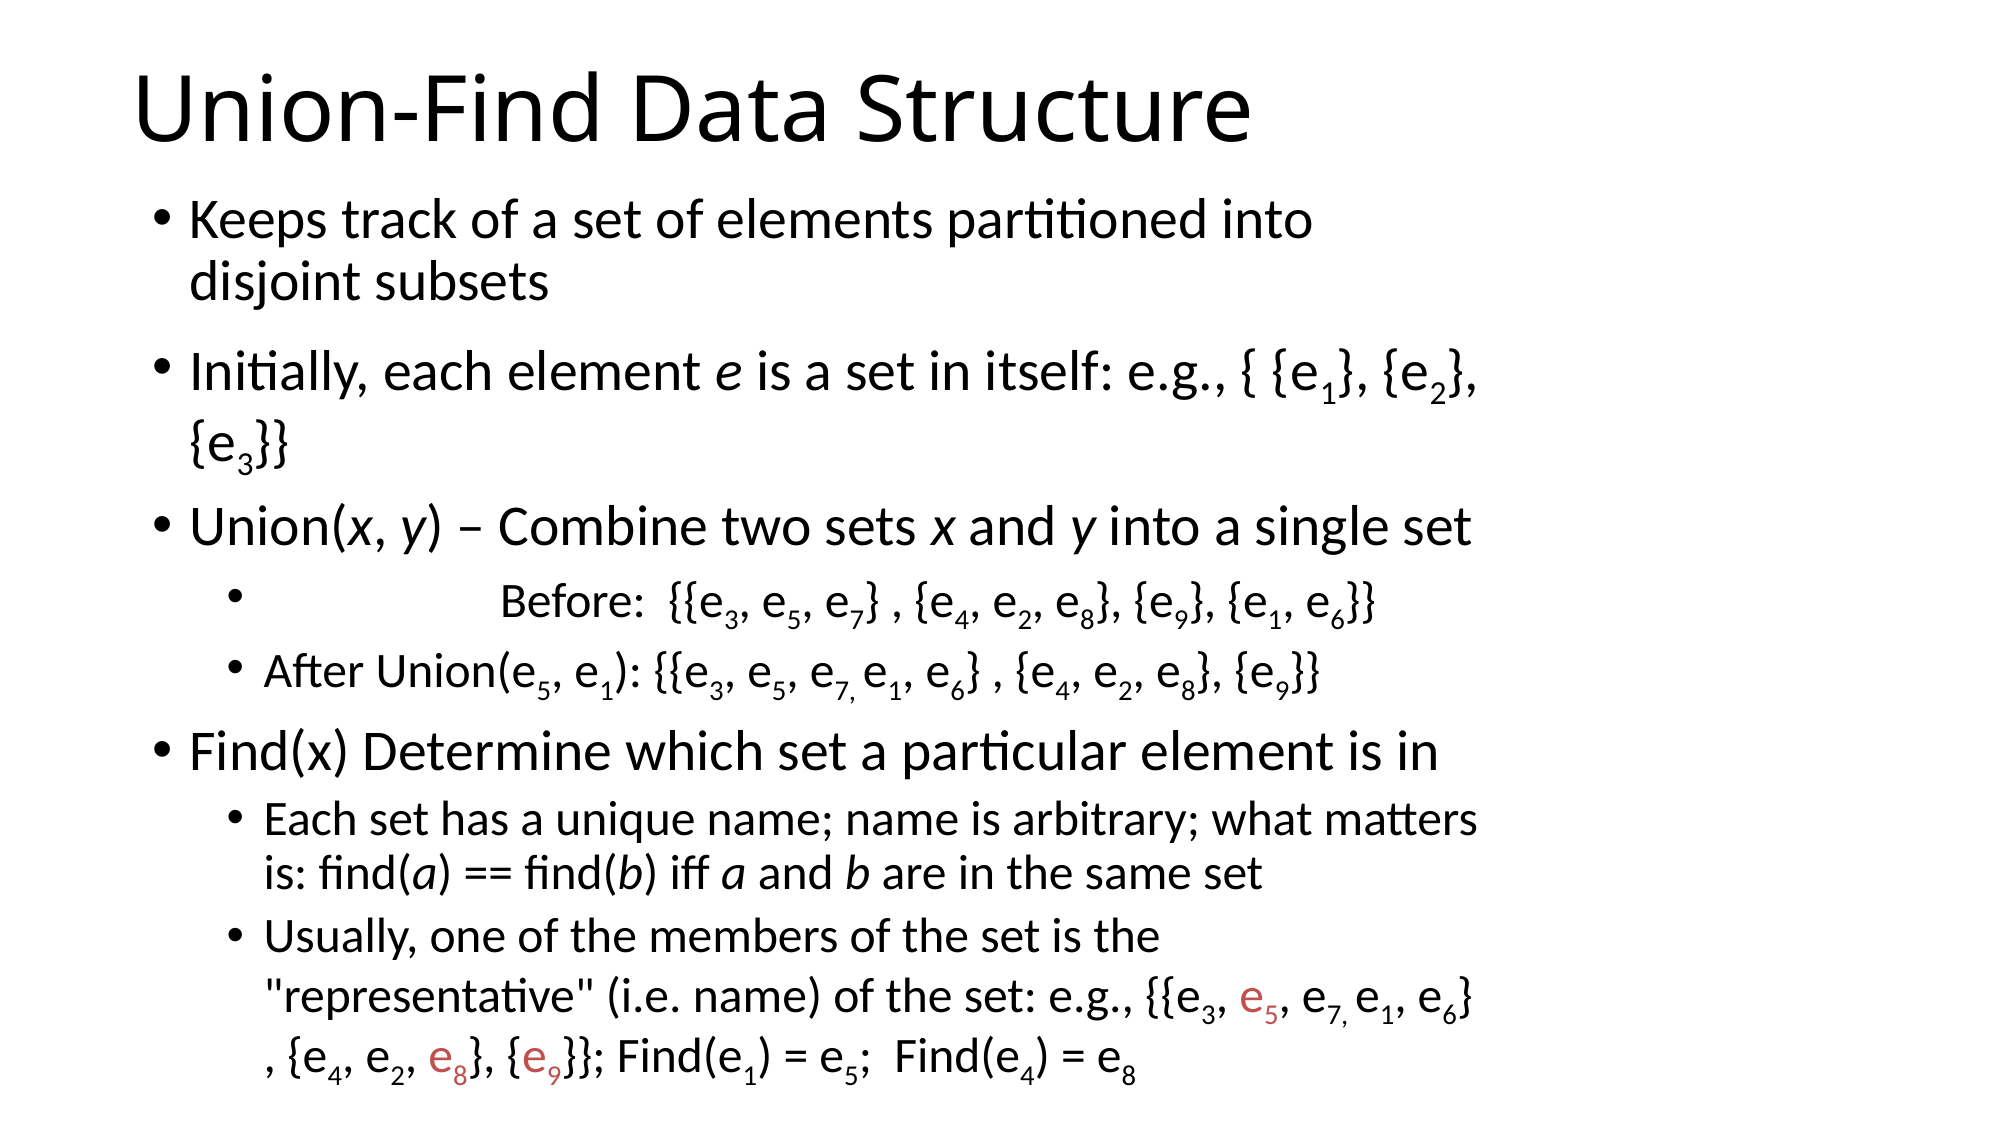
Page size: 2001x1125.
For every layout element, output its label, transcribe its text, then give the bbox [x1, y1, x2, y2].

title Union-Find Data Structure [116, 3, 1842, 221]
list Keeps track of a set of elements partitioned into disjoint subsets Initially, each element e is a set in itself: e.g., { {e1}, {e2}, {e3}} Union(x, y) – Combine two sets x and y into a single set Before: {{e3, e5, e7} , {e4, e2, e8}, {e9}, {e1, e6}} After Union(e5, e1): {{e3, e5, e7, e1, e6} , {e4, e2, e8}, {e9}} Find(x) Determine which set a particular element is in Each set has a unique name; name is arbitrary; what matters is: find(a) == find(b) iff a and b are in the same set Usually, one of the members of the set is the "representative" (i.e. name) of the set: e.g., {{e3, e5, e7, e1, e6} , {e4, e2, e8}, {e9}}; Find(e1) = e5; Find(e4) = e8 [137, 181, 1499, 1122]
